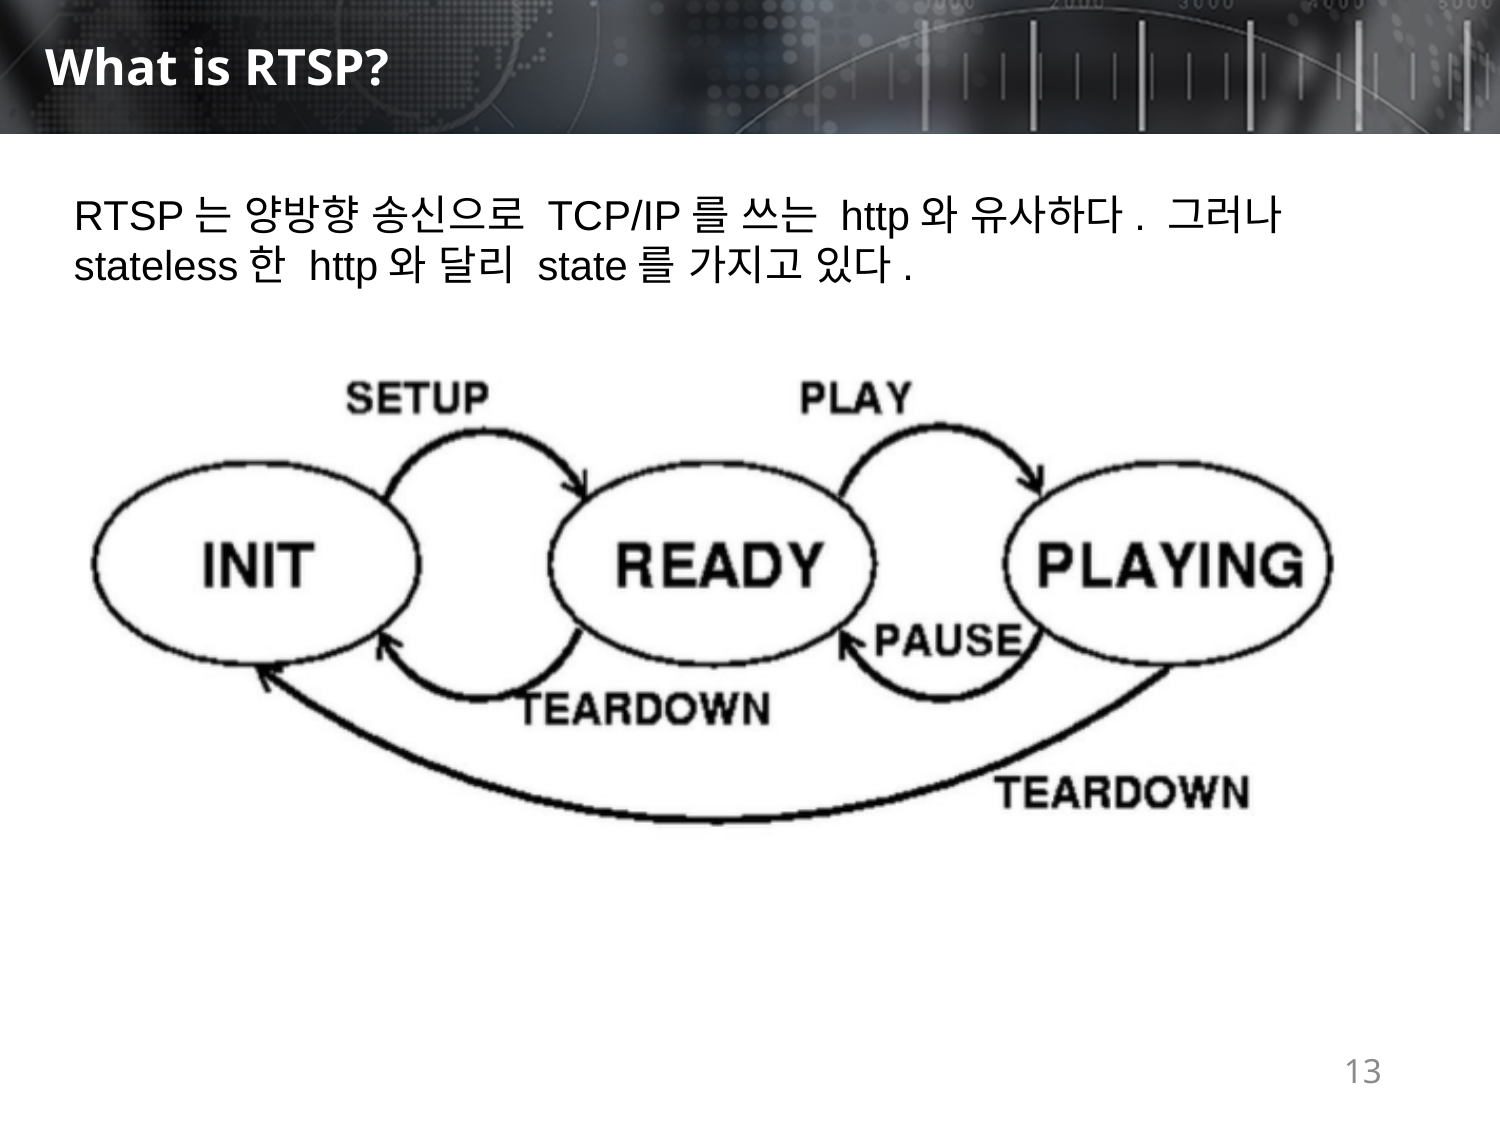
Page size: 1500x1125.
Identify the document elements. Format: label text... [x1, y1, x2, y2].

text_box RTSP는 양방향 송신으로 TCP/IP를 쓰는 http와 유사하다. 그러나 stateless한 http와 달리 state를 가지고 있다. [58, 181, 1442, 296]
slide_number 13 [1059, 1042, 1397, 1103]
picture [0, 0, 1500, 1125]
title What is RTSP? [30, 22, 1325, 116]
